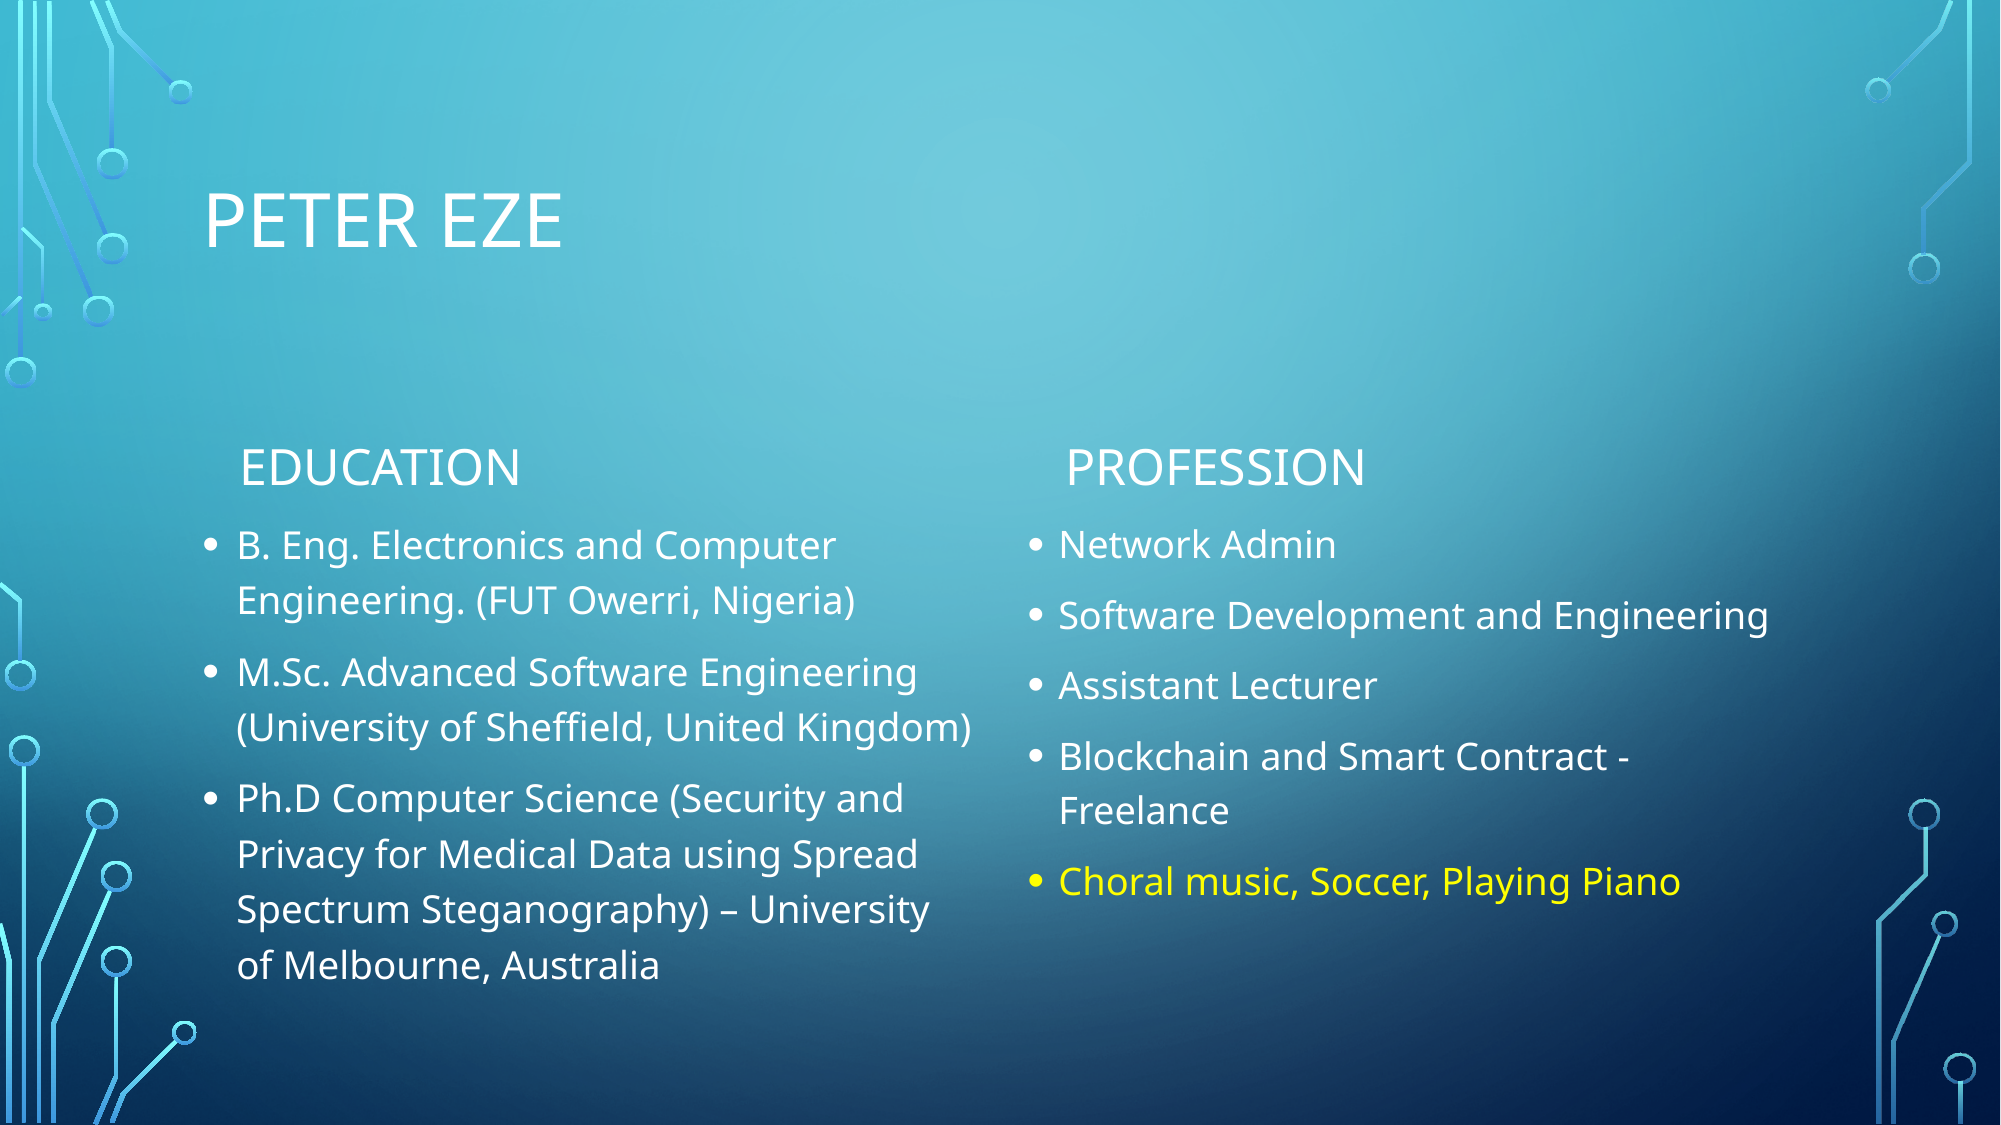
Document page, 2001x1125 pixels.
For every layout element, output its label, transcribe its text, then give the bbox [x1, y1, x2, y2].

list B. Eng. Electronics and Computer Engineering. (FUT Owerri, Nigeria) M.Sc. Advanced Software Engineering (University of Sheffield, United Kingdom) Ph.D Computer Science (Security and Privacy for Medical Data using Spread Spectrum Steganography) – University of Melbourne, Australia [187, 504, 988, 1022]
title Peter eze [187, 101, 1813, 344]
list Education [224, 369, 988, 504]
list Network Admin Software Development and Engineering Assistant Lecturer Blockchain and Smart Contract - Freelance Choral music, Soccer, Playing Piano [1012, 504, 1813, 950]
list Profession [1050, 369, 1813, 504]
